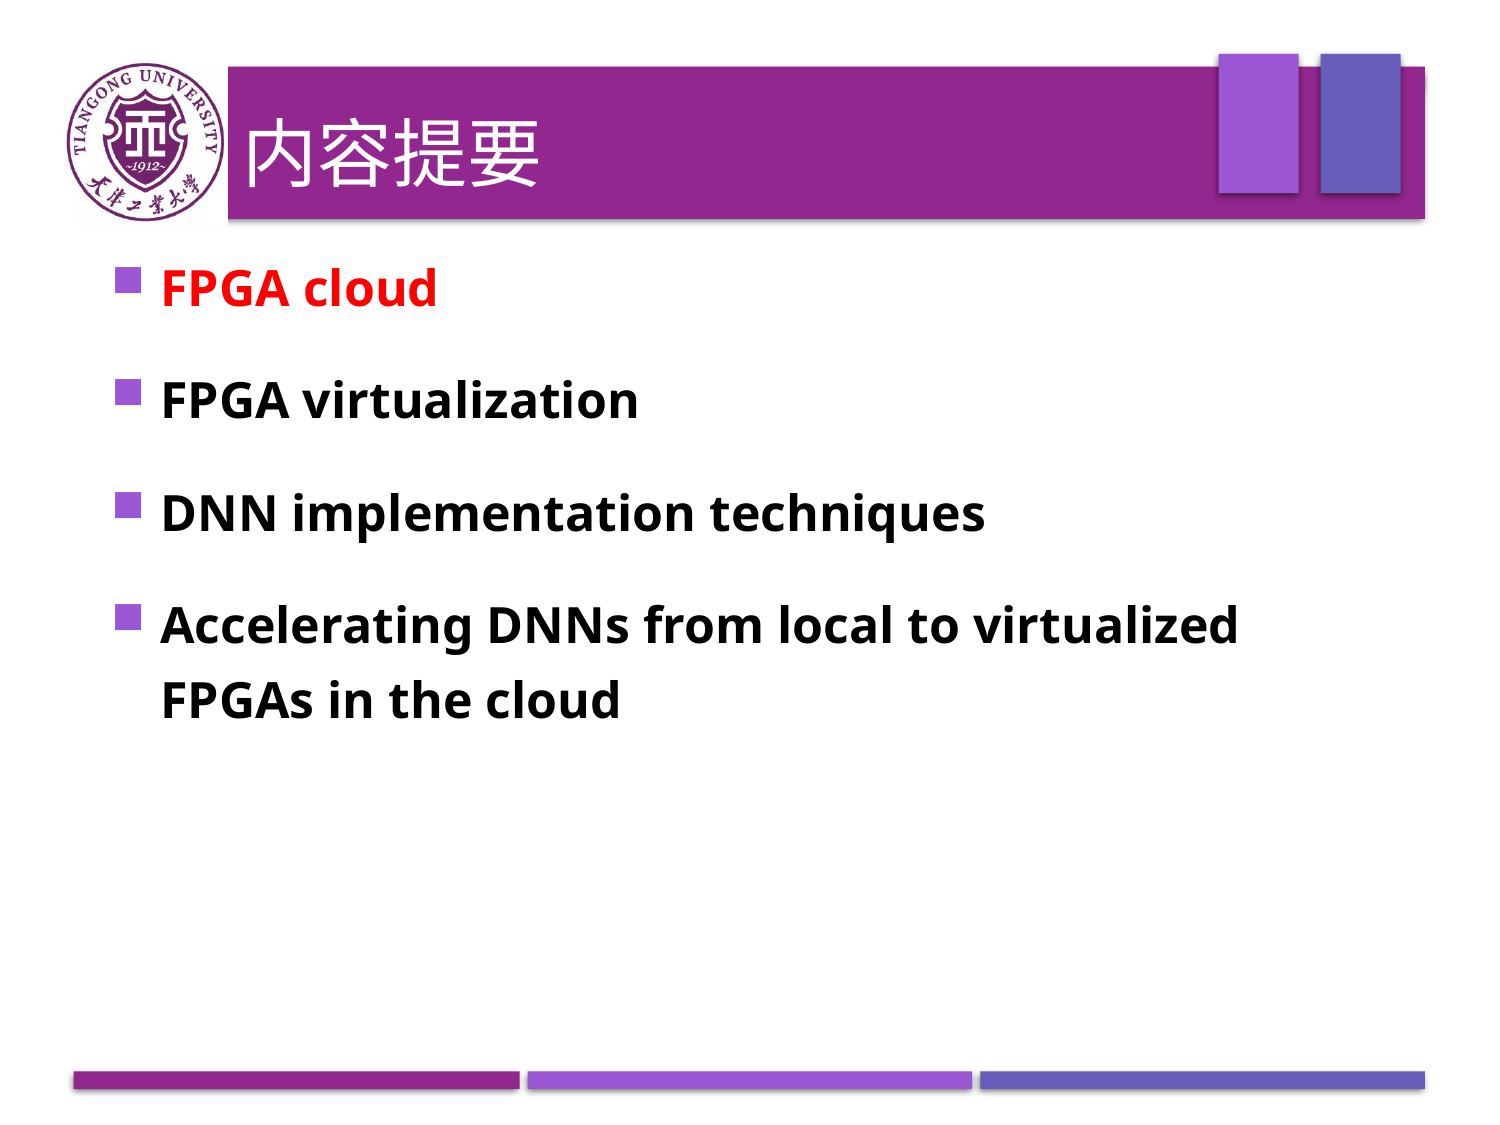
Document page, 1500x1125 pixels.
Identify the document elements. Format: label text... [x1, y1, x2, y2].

picture [62, 59, 228, 227]
list FPGA cloud FPGA virtualization DNN implementation techniques Accelerating DNNs from local to virtualized FPGAs in the cloud [95, 233, 1406, 1059]
title 内容提要 [227, 81, 1406, 205]
